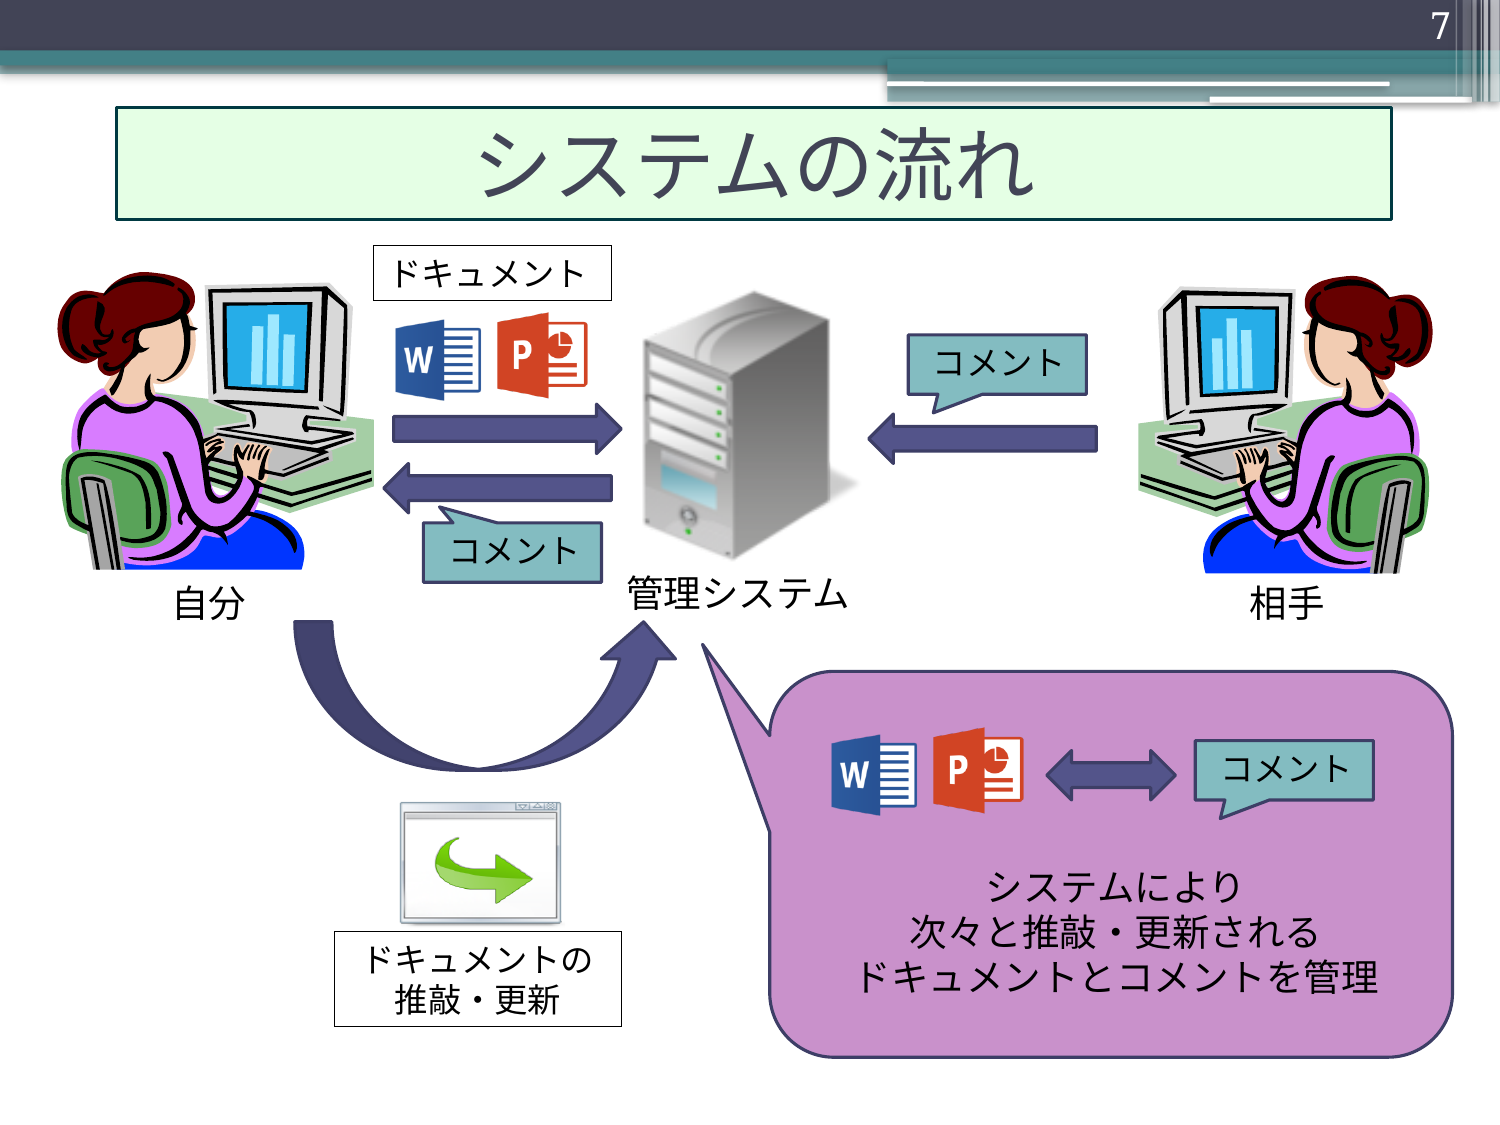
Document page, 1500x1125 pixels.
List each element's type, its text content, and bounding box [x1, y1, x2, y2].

text_box [906, 333, 1088, 415]
picture [492, 304, 592, 405]
picture [56, 271, 375, 573]
text_box [875, 412, 1098, 465]
text_box ドキュメントの 推敲・更新 [334, 931, 622, 1027]
title システムの流れ [116, 107, 1392, 220]
text_box [392, 402, 623, 456]
picture [393, 314, 483, 405]
text_box [382, 462, 613, 515]
picture [639, 285, 869, 573]
picture [1138, 275, 1434, 577]
text_box ドキュメント [373, 245, 612, 301]
text_box システムにより 次々と推敲・更新される ドキュメントとコメントを管理 [829, 856, 1404, 1007]
text_box コメント [433, 522, 602, 578]
text_box [293, 620, 677, 772]
text_box [1045, 749, 1177, 802]
picture [828, 730, 919, 820]
text_box コメント [1205, 740, 1374, 796]
text_box [701, 642, 1455, 1059]
text_box 相手 [1234, 587, 1354, 633]
text_box [421, 505, 604, 584]
picture [927, 720, 1028, 820]
slide_number 7 [1341, 0, 1466, 61]
picture [393, 787, 567, 946]
text_box [1193, 739, 1375, 821]
text_box 自分 [156, 583, 275, 633]
text_box 管理システム [611, 562, 879, 623]
text_box コメント [918, 334, 1087, 390]
